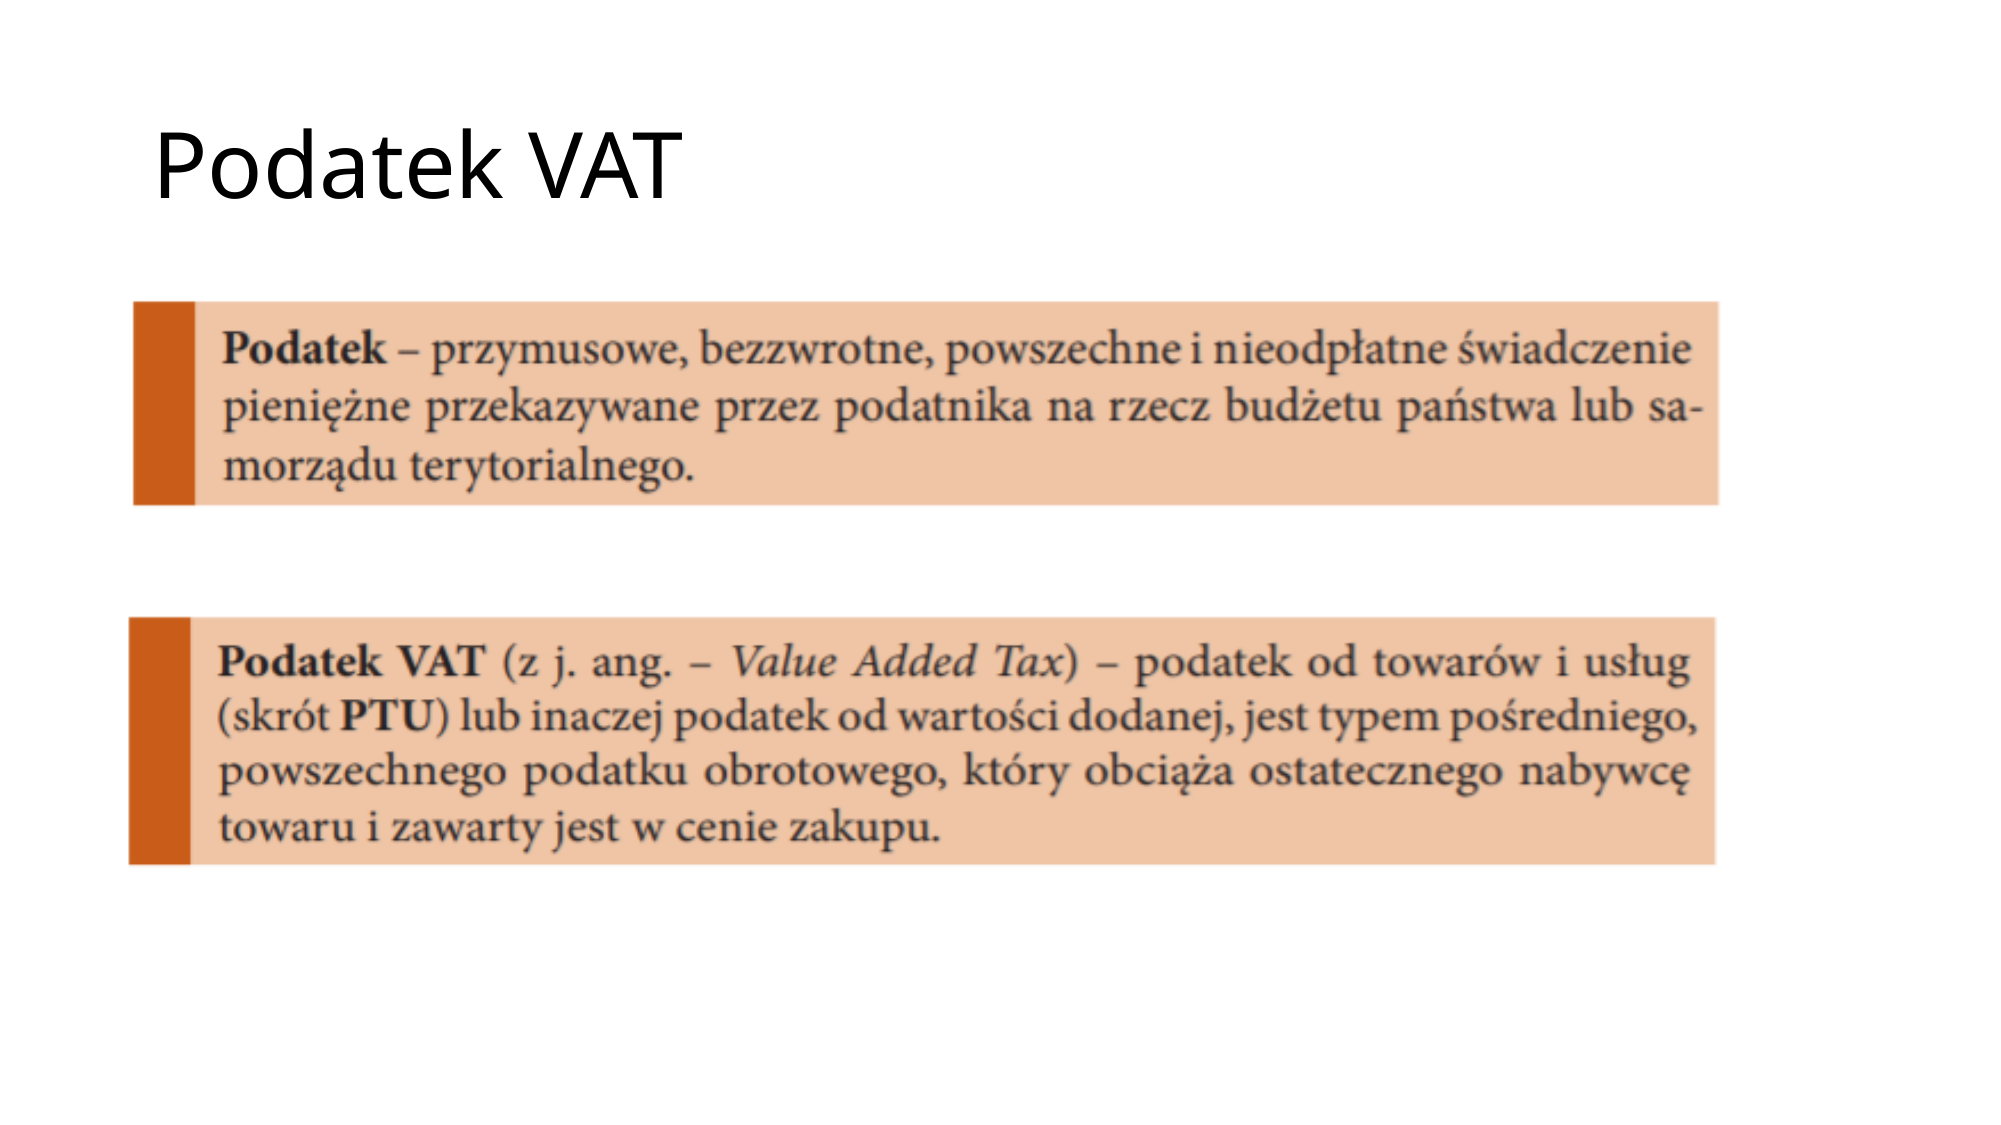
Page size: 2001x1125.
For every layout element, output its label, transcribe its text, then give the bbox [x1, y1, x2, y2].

picture [61, 583, 1820, 889]
title Podatek VAT [137, 59, 1863, 278]
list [61, 277, 1773, 531]
